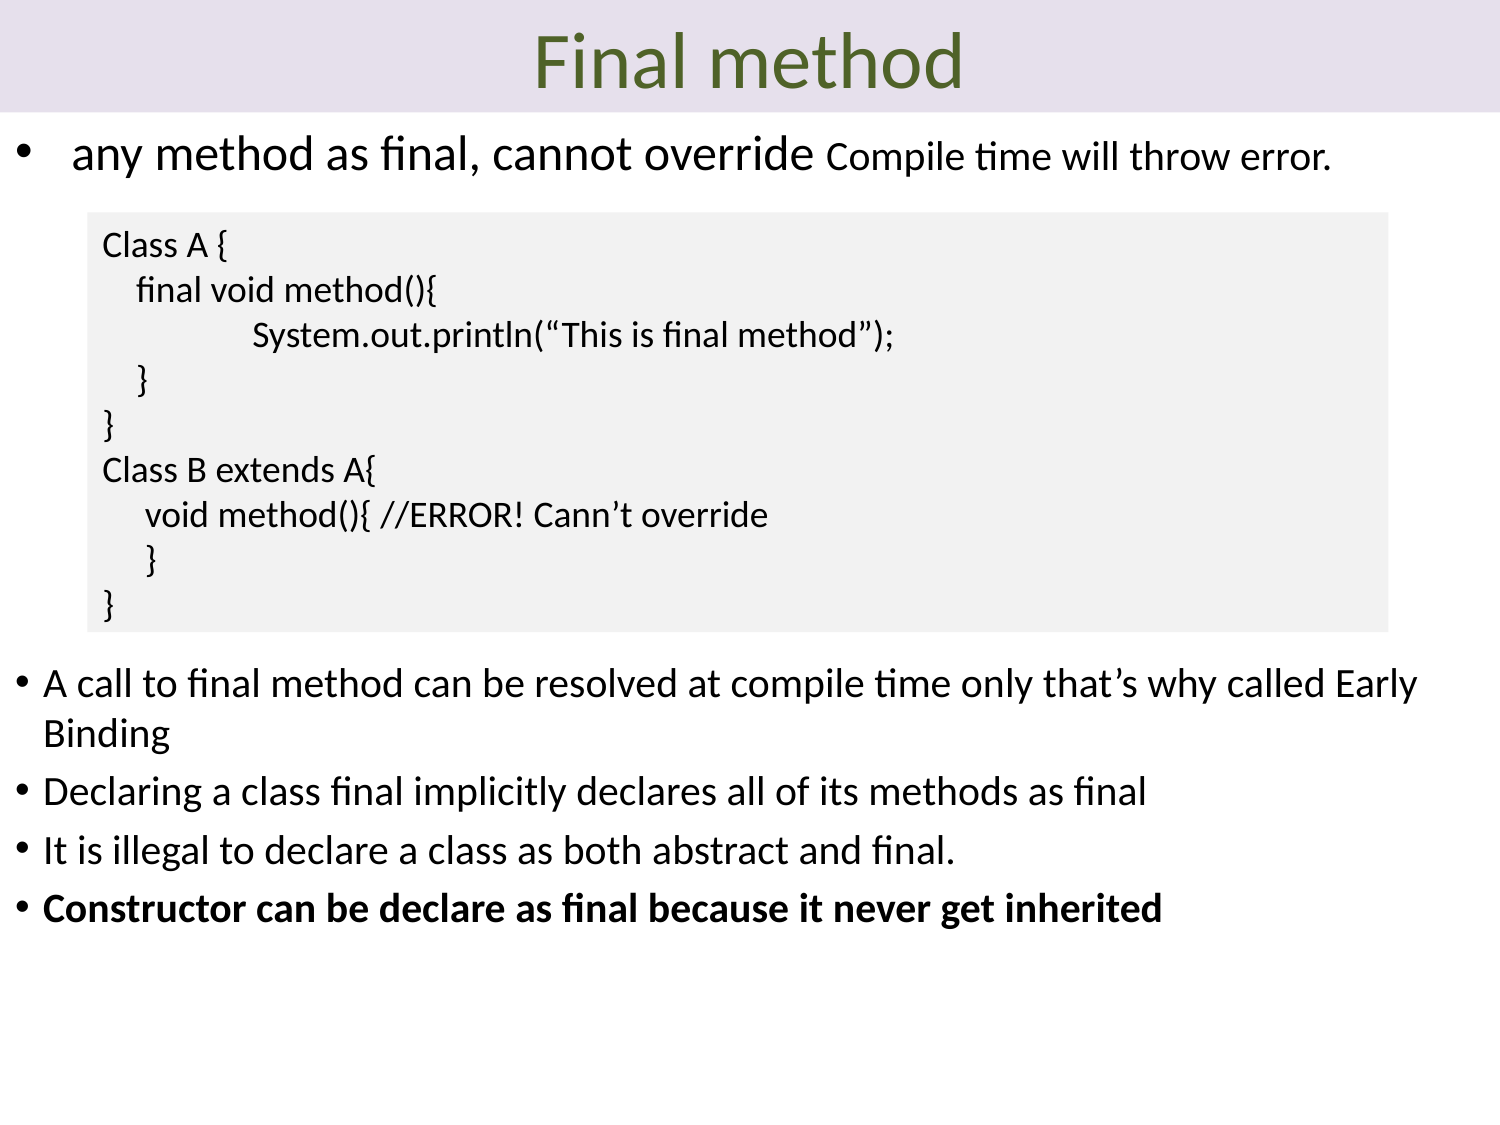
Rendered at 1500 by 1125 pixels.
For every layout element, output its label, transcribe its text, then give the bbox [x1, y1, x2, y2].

text_box Class A { final void method(){ System.out.println(“This is final method”); } } Class B extends A{ void method(){ //ERROR! Cann’t override } } [87, 212, 1389, 633]
list any method as final, cannot override Compile time will throw error. A call to final method can be resolved at compile time only that’s why called Early Binding Declaring a class final implicitly declares all of its methods as final It is illegal to declare a class as both abstract and final. Constructor can be declare as final because it never get inherited [0, 112, 1500, 1125]
title Final method [0, 0, 1500, 112]
